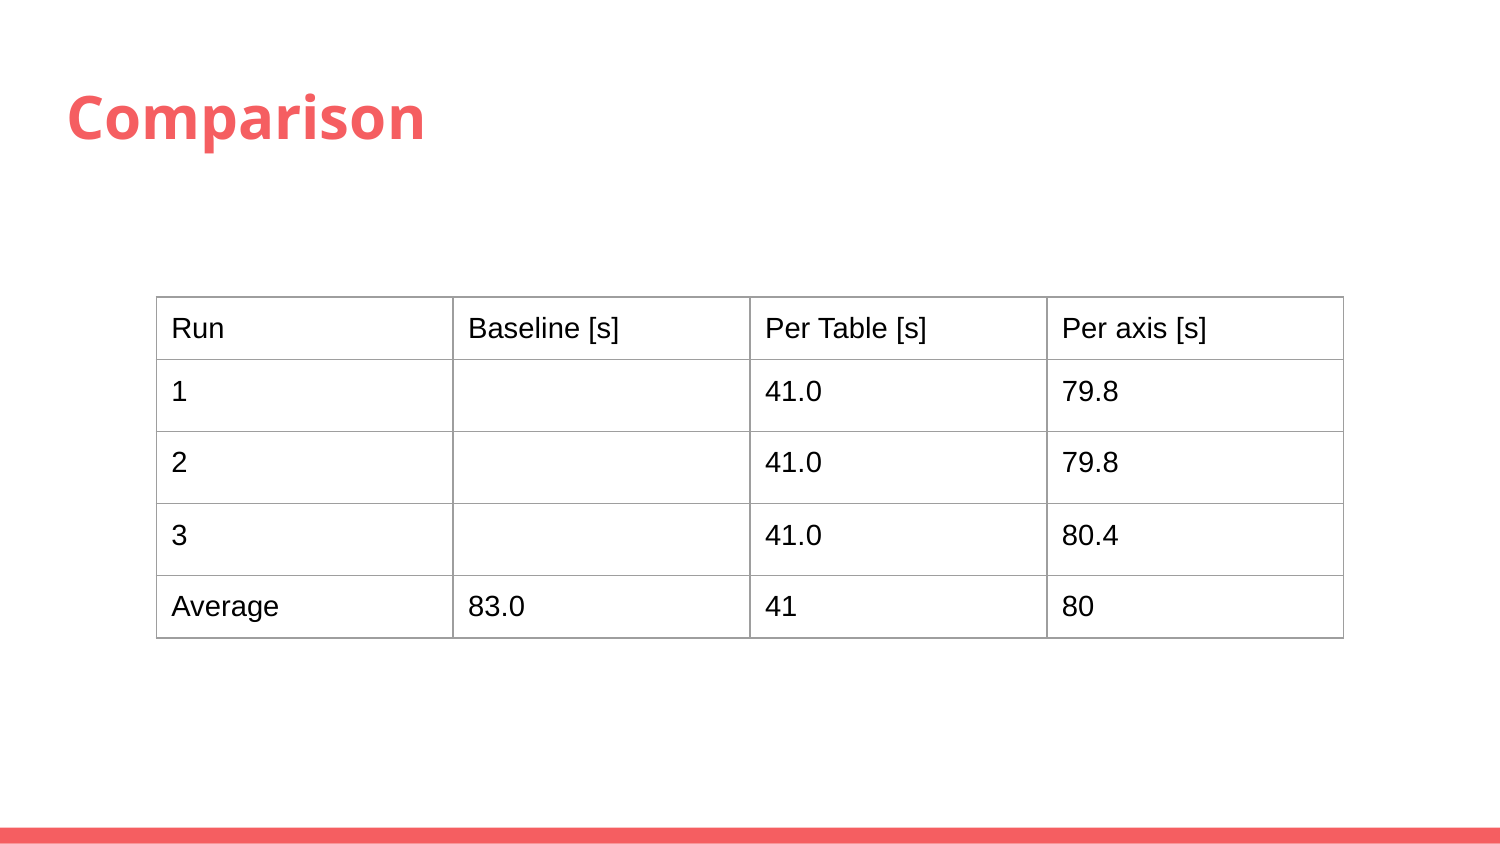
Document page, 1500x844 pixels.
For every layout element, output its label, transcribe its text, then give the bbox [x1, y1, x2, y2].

table_cell 2 [157, 432, 452, 503]
table_header Per axis [s] [1048, 298, 1343, 359]
table_cell [454, 432, 749, 503]
table_cell [454, 360, 749, 431]
table_cell [454, 504, 749, 575]
table_header Run [157, 298, 452, 359]
table_cell 3 [157, 504, 452, 575]
table_cell 41 [751, 576, 1046, 637]
table_cell 80.4 [1048, 504, 1343, 575]
table_header Per Table [s] [751, 298, 1046, 359]
table_cell 79.8 [1048, 360, 1343, 431]
table_cell 80 [1048, 576, 1343, 637]
title Comparison [51, 64, 1449, 167]
table_cell Average [157, 576, 452, 637]
table_cell 83.0 [454, 576, 749, 637]
table_cell 41.0 [751, 432, 1046, 503]
table_cell 41.0 [751, 504, 1046, 575]
table_cell 1 [157, 360, 452, 431]
table_cell 41.0 [751, 360, 1046, 431]
table_header Baseline [s] [454, 298, 749, 359]
table_cell 79.8 [1048, 432, 1343, 503]
